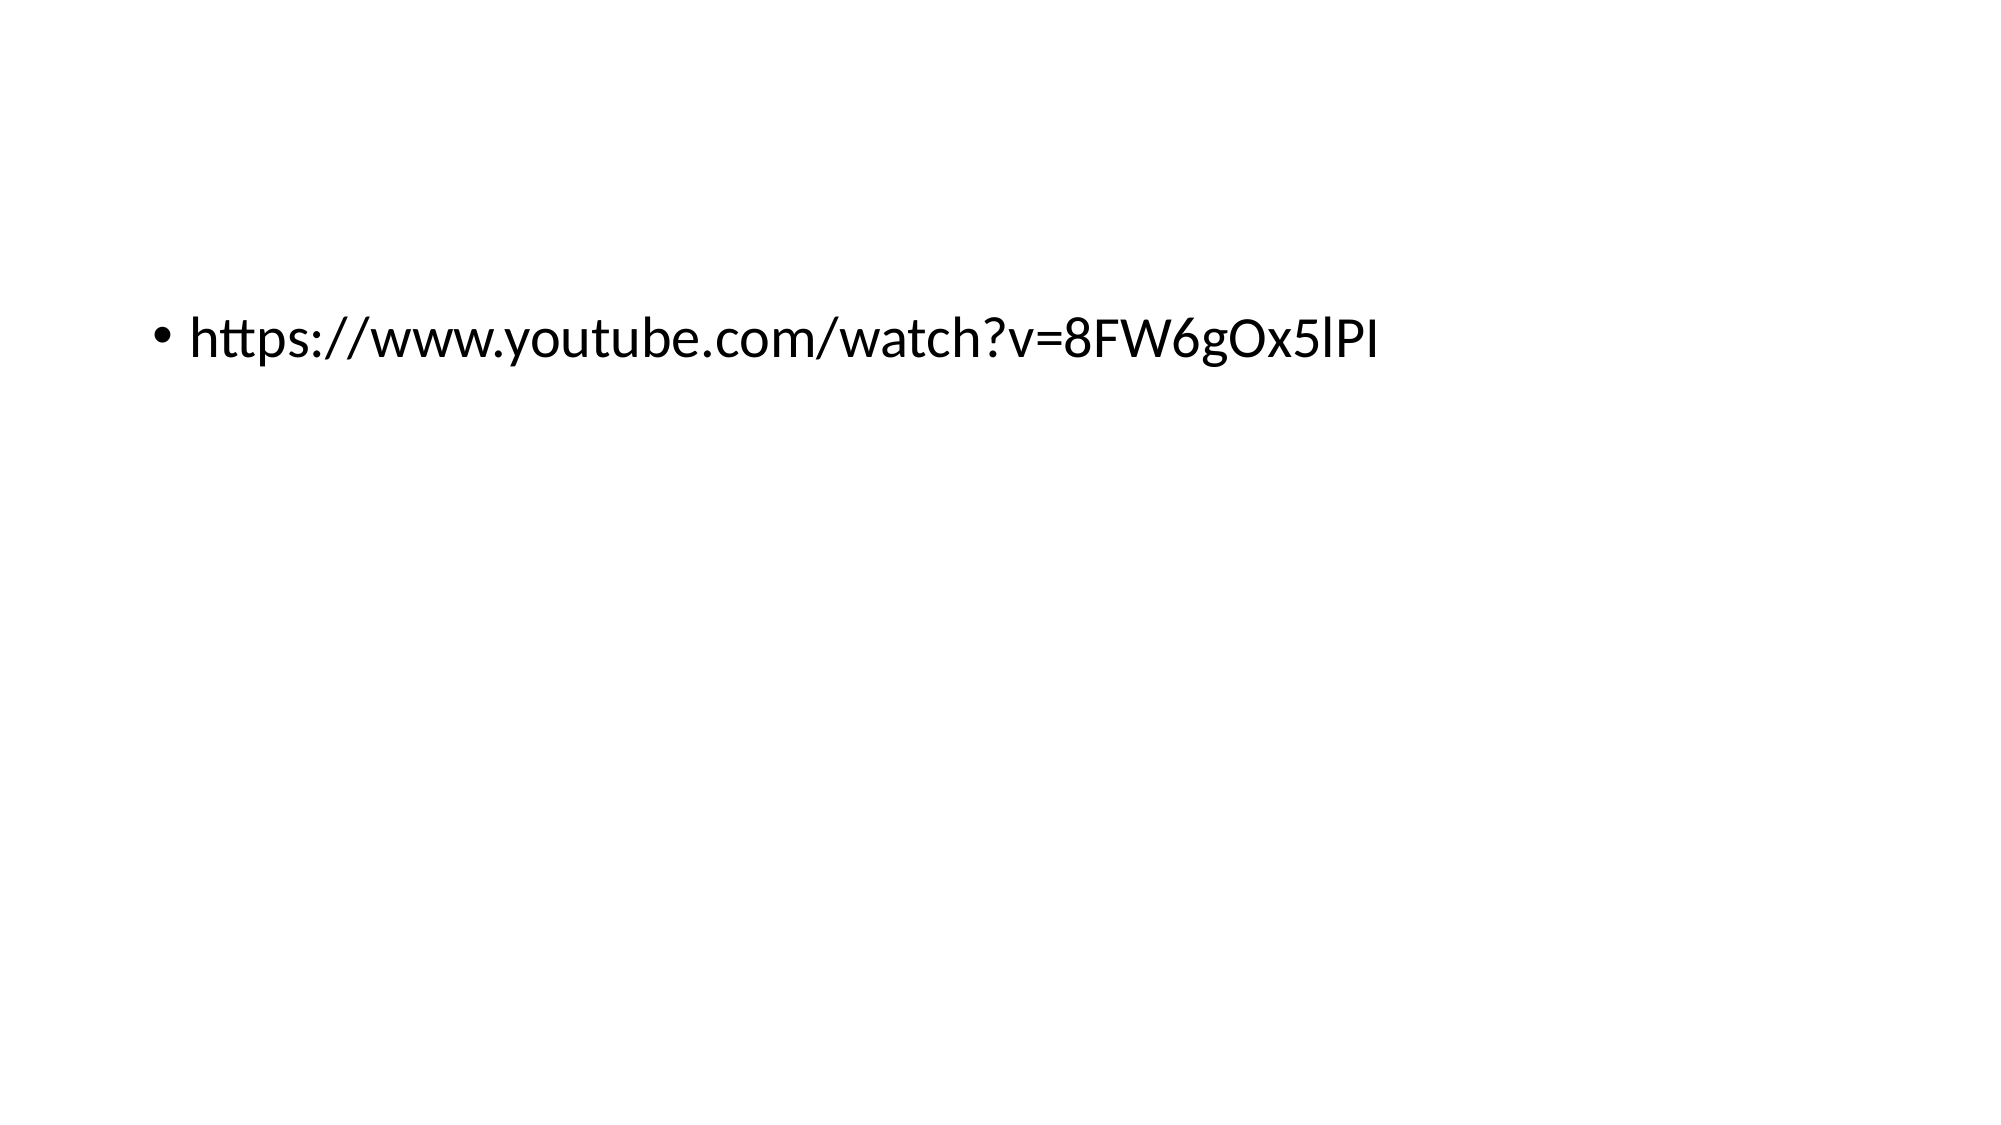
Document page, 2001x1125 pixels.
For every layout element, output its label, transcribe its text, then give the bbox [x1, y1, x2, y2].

list https://www.youtube.com/watch?v=8FW6gOx5lPI [137, 299, 1863, 1014]
